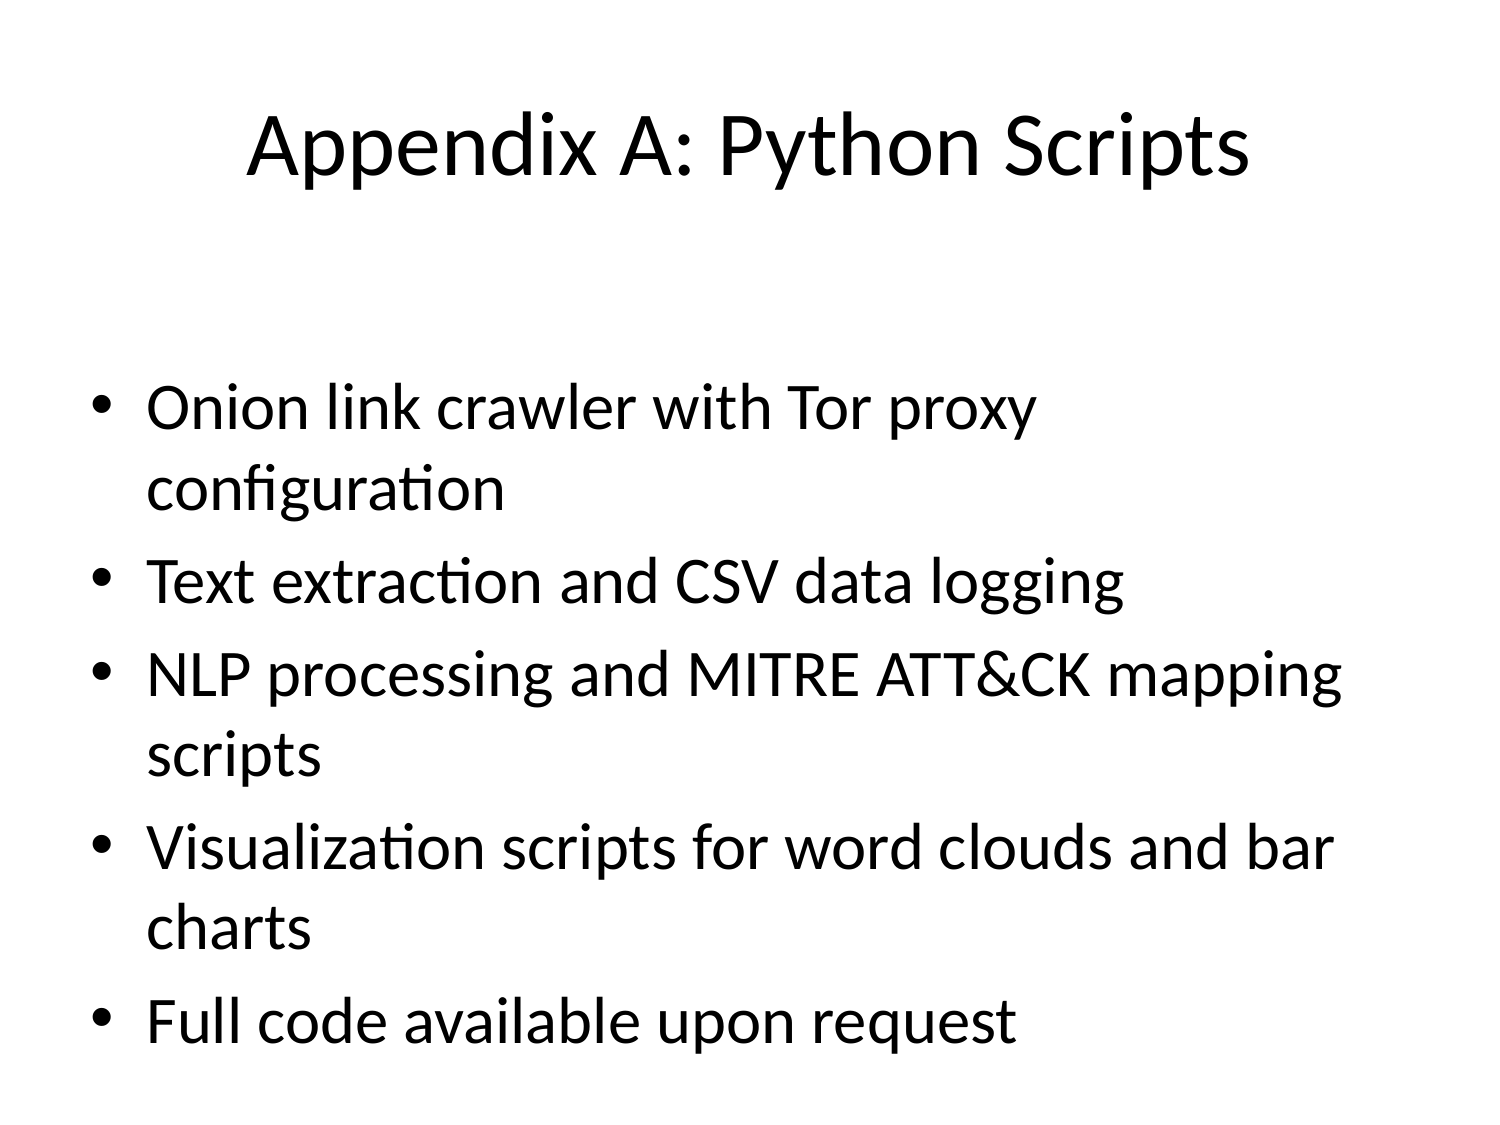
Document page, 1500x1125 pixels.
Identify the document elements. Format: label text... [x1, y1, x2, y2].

list Onion link crawler with Tor proxy configuration Text extraction and CSV data logging NLP processing and MITRE ATT&CK mapping scripts Visualization scripts for word clouds and bar charts Full code available upon request [75, 262, 1425, 1005]
title Appendix A: Python Scripts [75, 45, 1425, 233]
